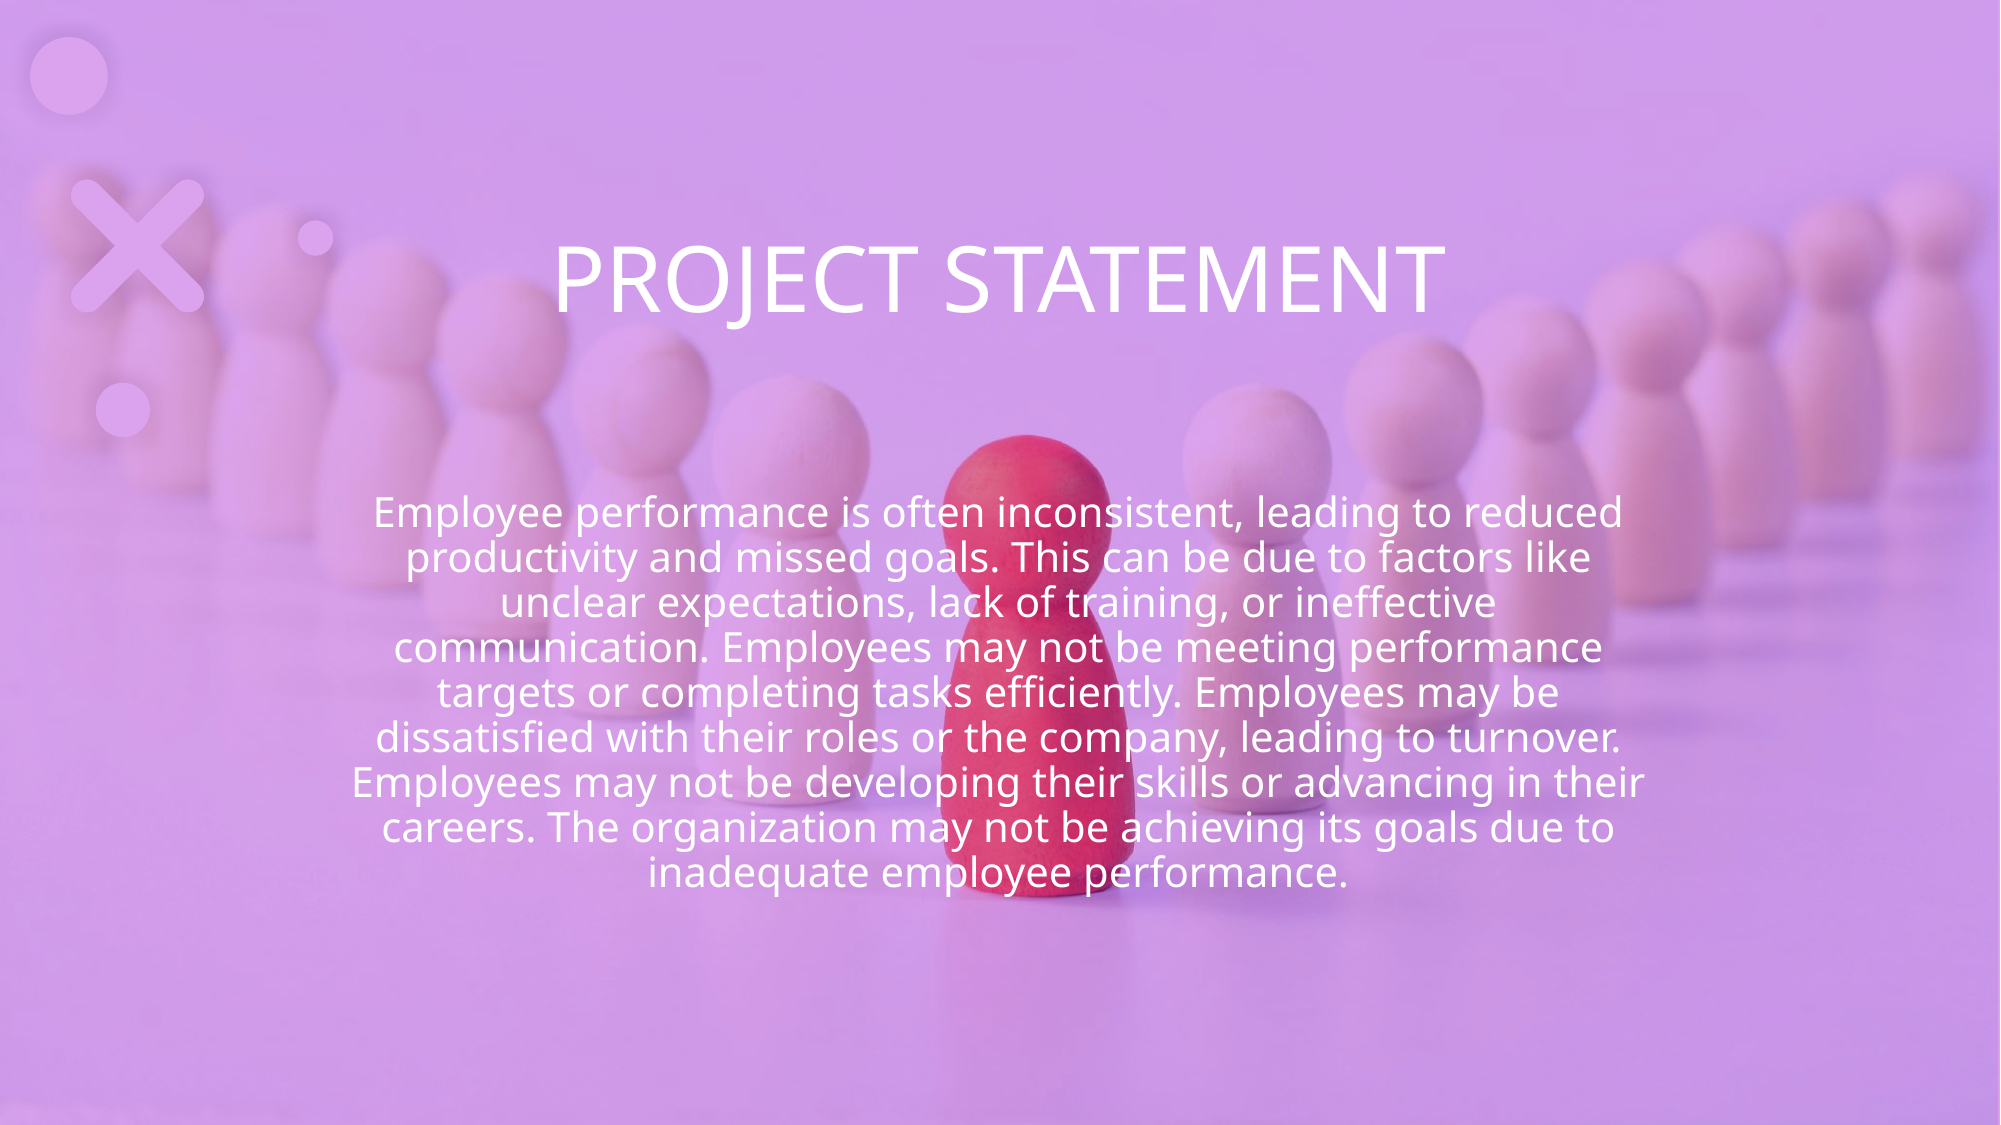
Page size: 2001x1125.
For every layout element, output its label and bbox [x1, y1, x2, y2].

picture [0, 0, 1999, 1125]
text_box [30, 36, 334, 437]
